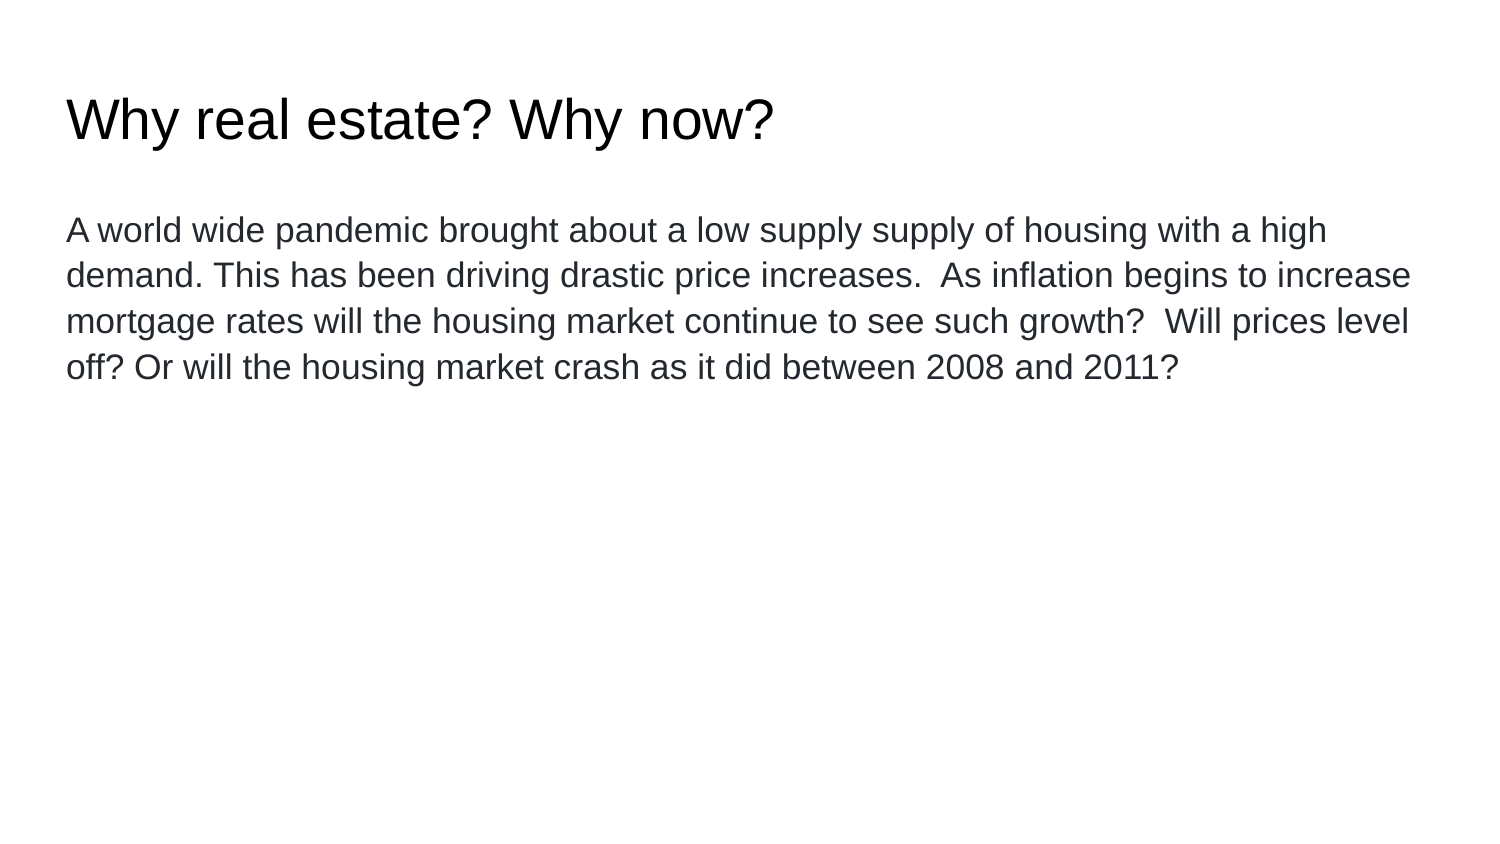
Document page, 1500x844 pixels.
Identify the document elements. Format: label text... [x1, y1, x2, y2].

title Why real estate? Why now? [51, 72, 1449, 167]
list A world wide pandemic brought about a low supply supply of housing with a high demand. This has been driving drastic price increases. As inflation begins to increase mortgage rates will the housing market continue to see such growth? Will prices level off? Or will the housing market crash as it did between 2008 and 2011? [51, 189, 1449, 750]
